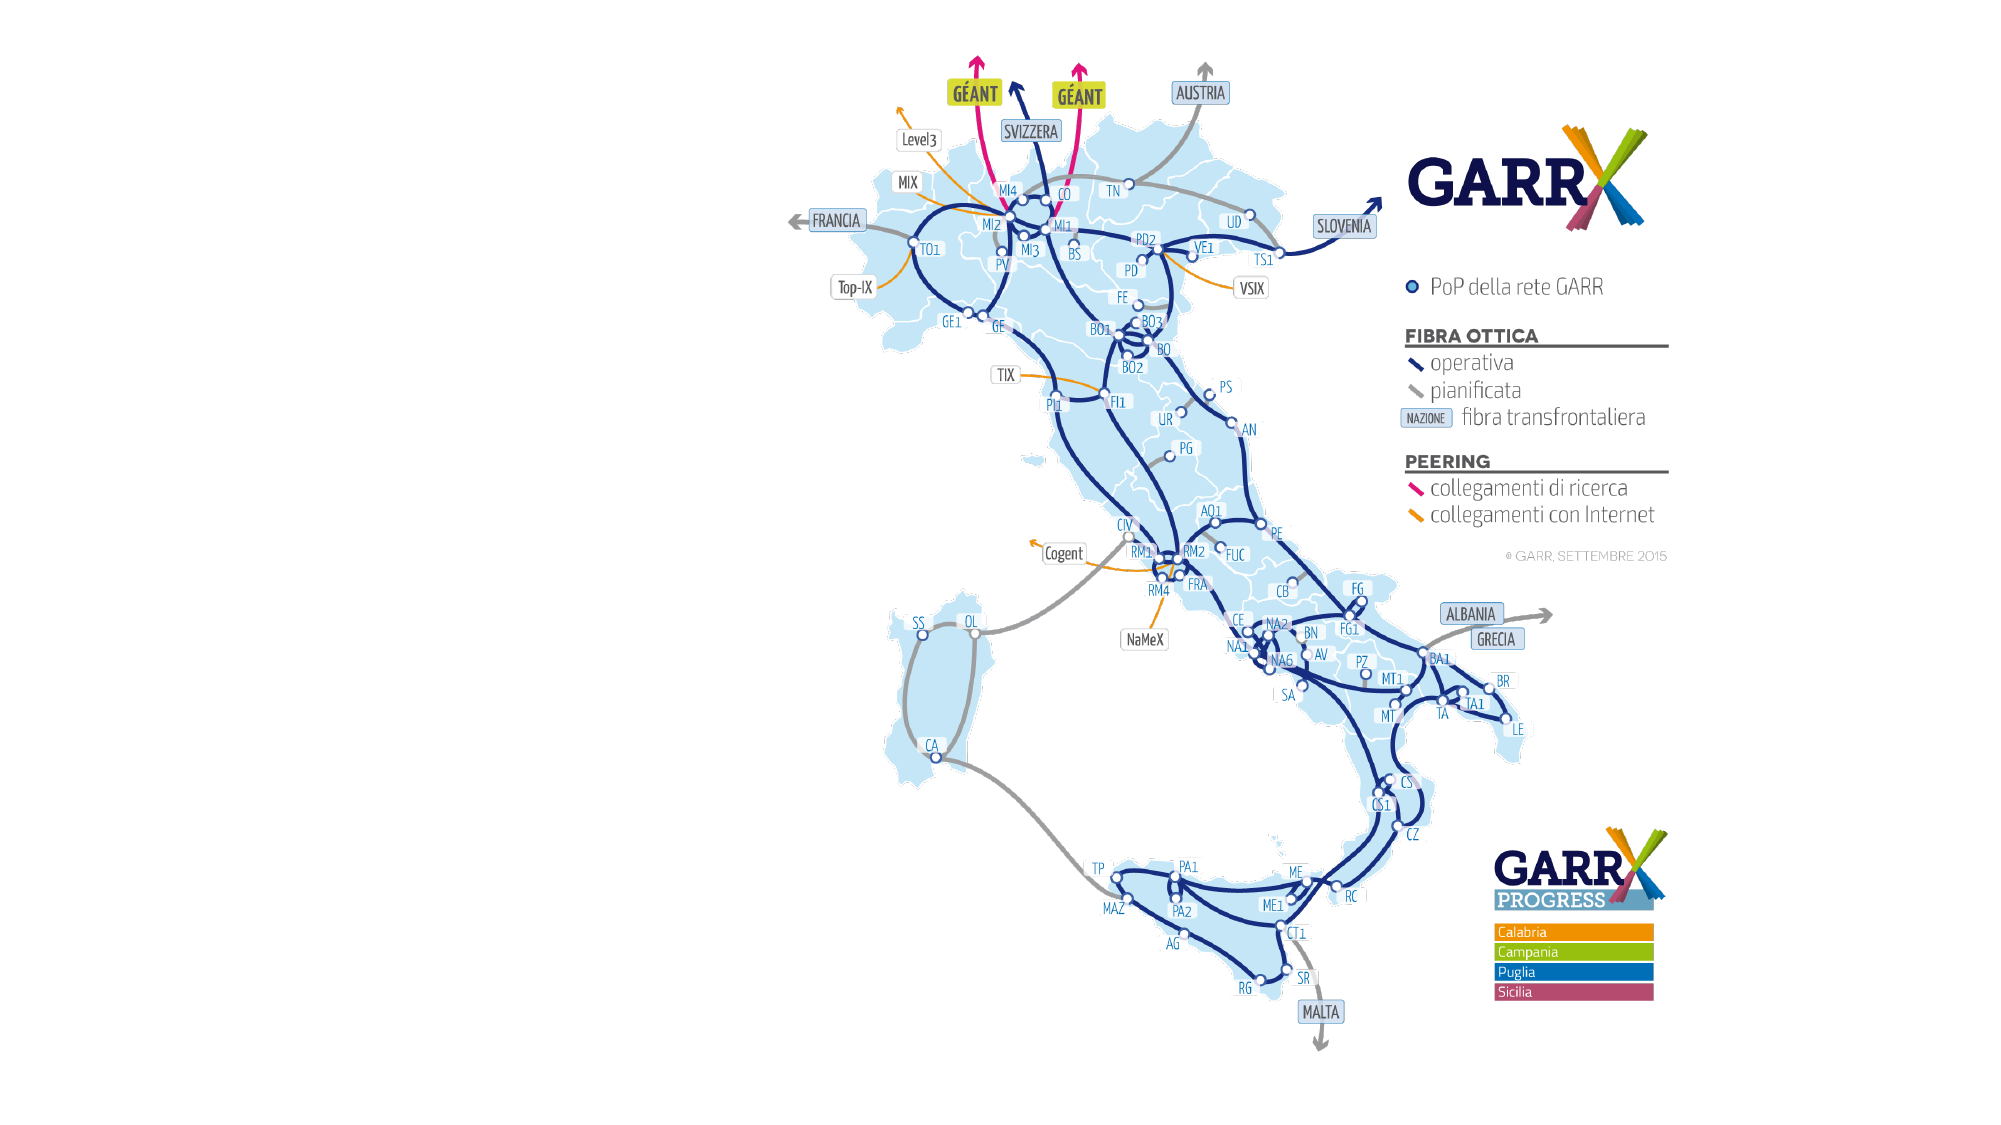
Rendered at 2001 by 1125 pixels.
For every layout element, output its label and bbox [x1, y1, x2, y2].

picture [787, 54, 1674, 1052]
